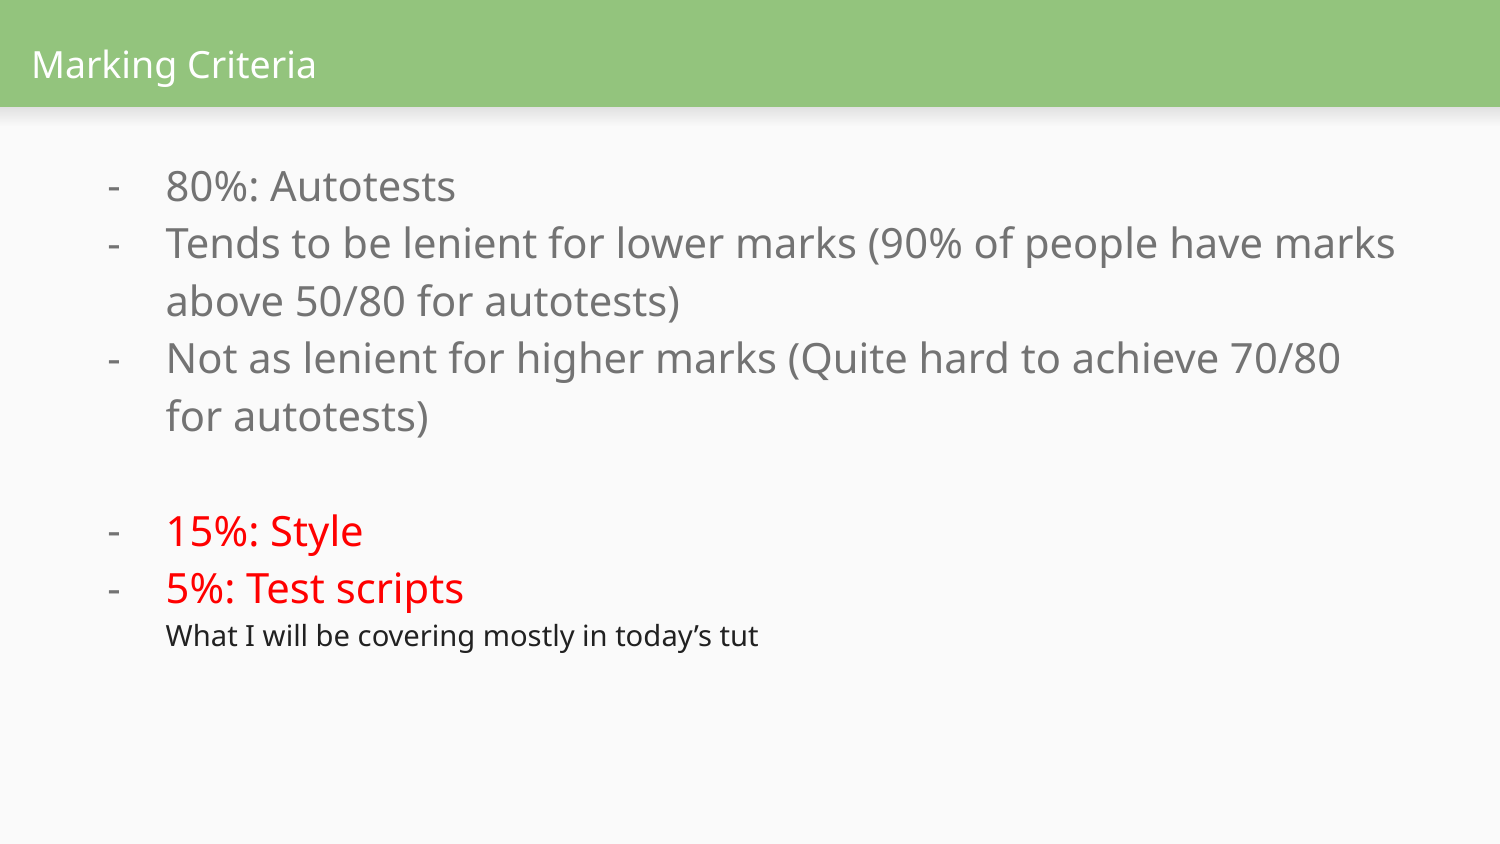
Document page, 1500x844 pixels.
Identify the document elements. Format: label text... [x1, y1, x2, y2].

title Marking Criteria [16, 2, 1464, 102]
list 80%: Autotests Tends to be lenient for lower marks (90% of people have marks above 50/80 for autotests) Not as lenient for higher marks (Quite hard to achieve 70/80 for autotests) 15%: Style 5%: Test scripts What I will be covering mostly in today’s tut [75, 137, 1425, 801]
